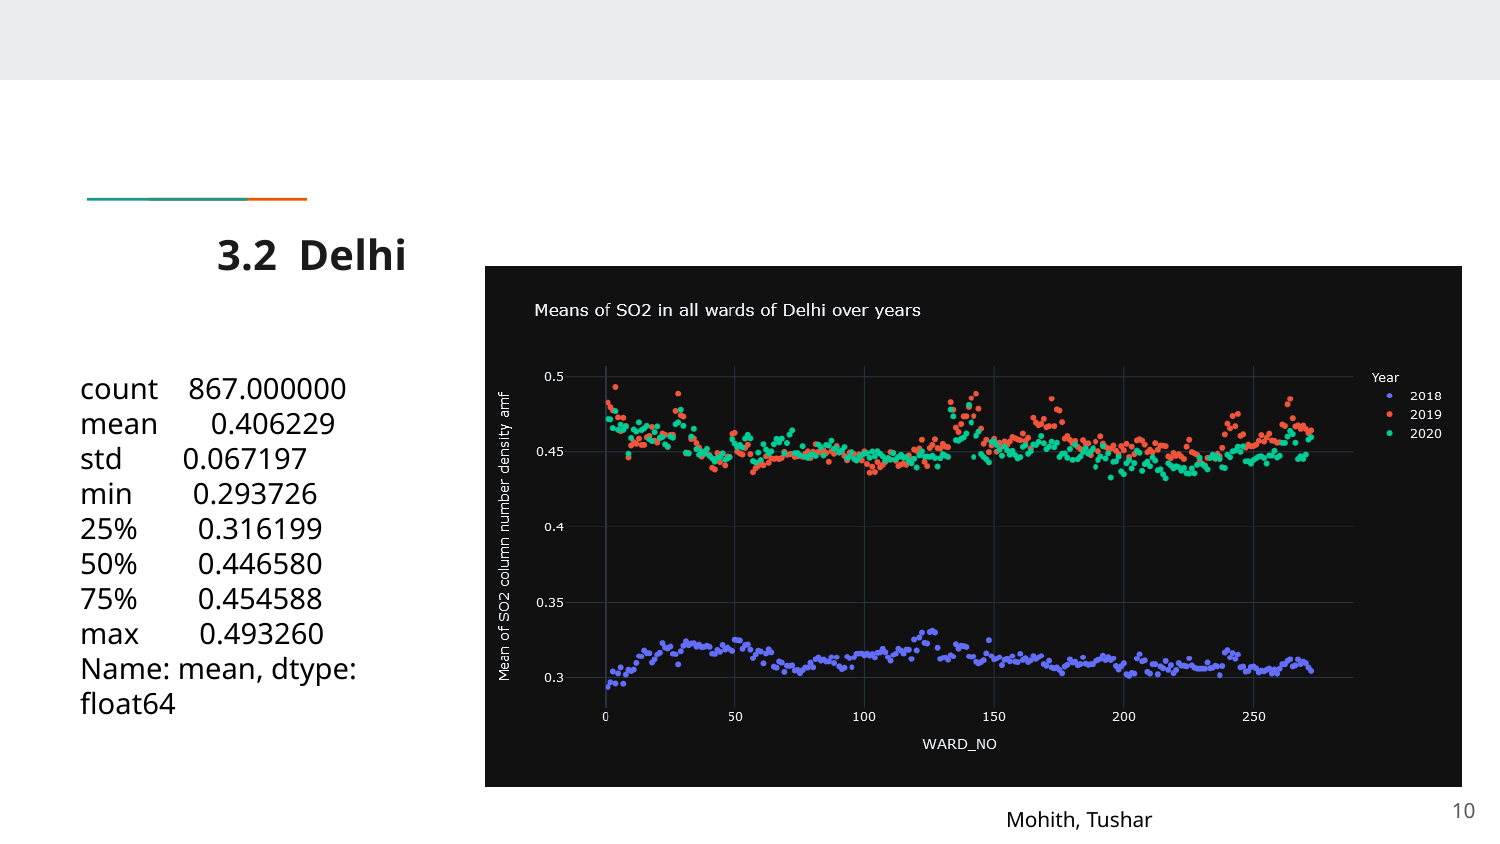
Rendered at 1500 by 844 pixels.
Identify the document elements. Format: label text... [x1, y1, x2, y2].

text_box Mohith, Tushar [991, 794, 1448, 844]
slide_number ‹#› [1448, 779, 1491, 844]
picture [485, 266, 1463, 788]
text_box 3.2 Delhi [8, 213, 958, 325]
text_box count 867.000000 mean 0.406229 std 0.067197 min 0.293726 25% 0.316199 50% 0.446580 75% 0.454588 max 0.493260 Name: mean, dtype: float64 [65, 355, 425, 784]
